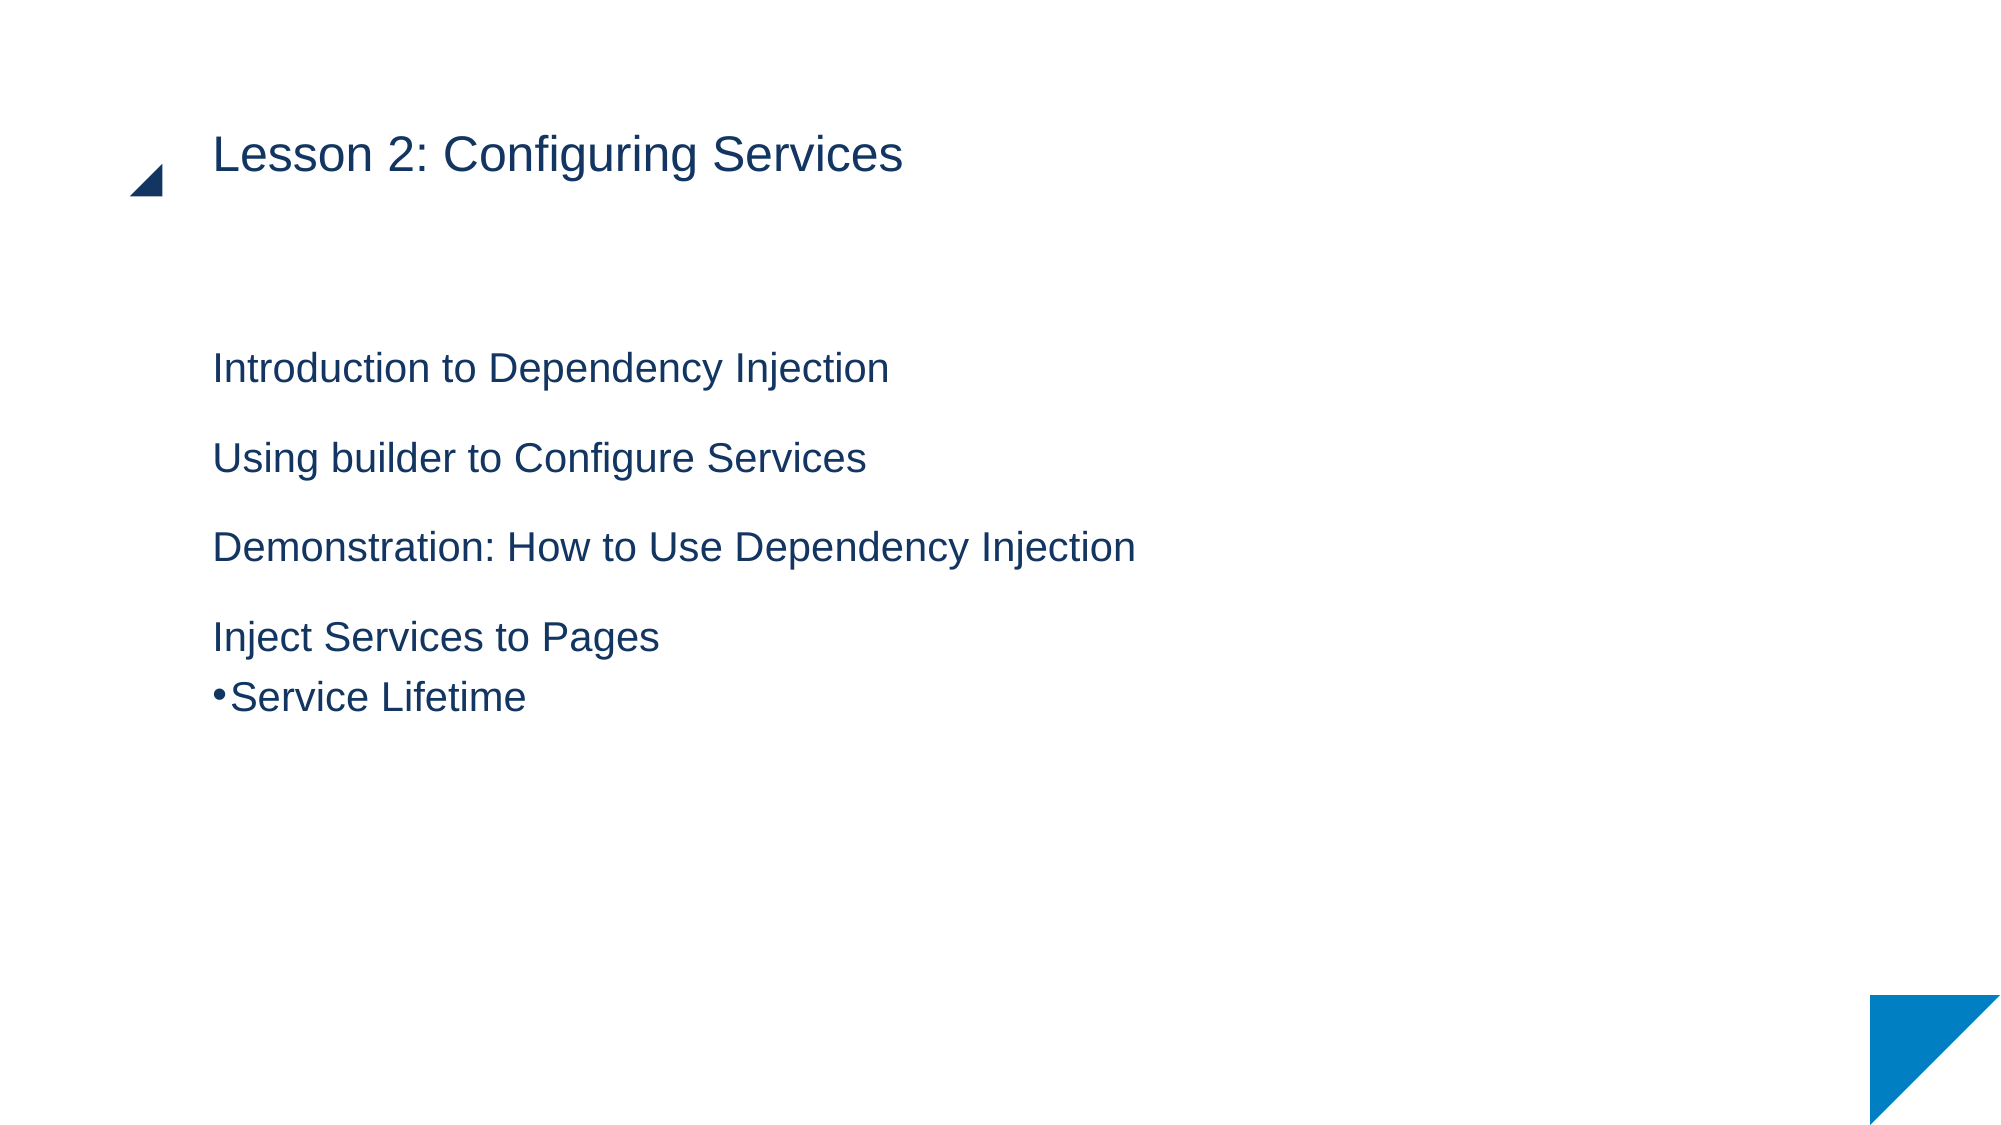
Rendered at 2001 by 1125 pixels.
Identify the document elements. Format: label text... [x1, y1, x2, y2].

list Introduction to Dependency Injection Using builder to Configure Services Demonstration: How to Use Dependency Injection Inject Services to Pages Service Lifetime [212, 330, 1831, 1010]
title Lesson 2: Configuring Services [212, 118, 1831, 330]
